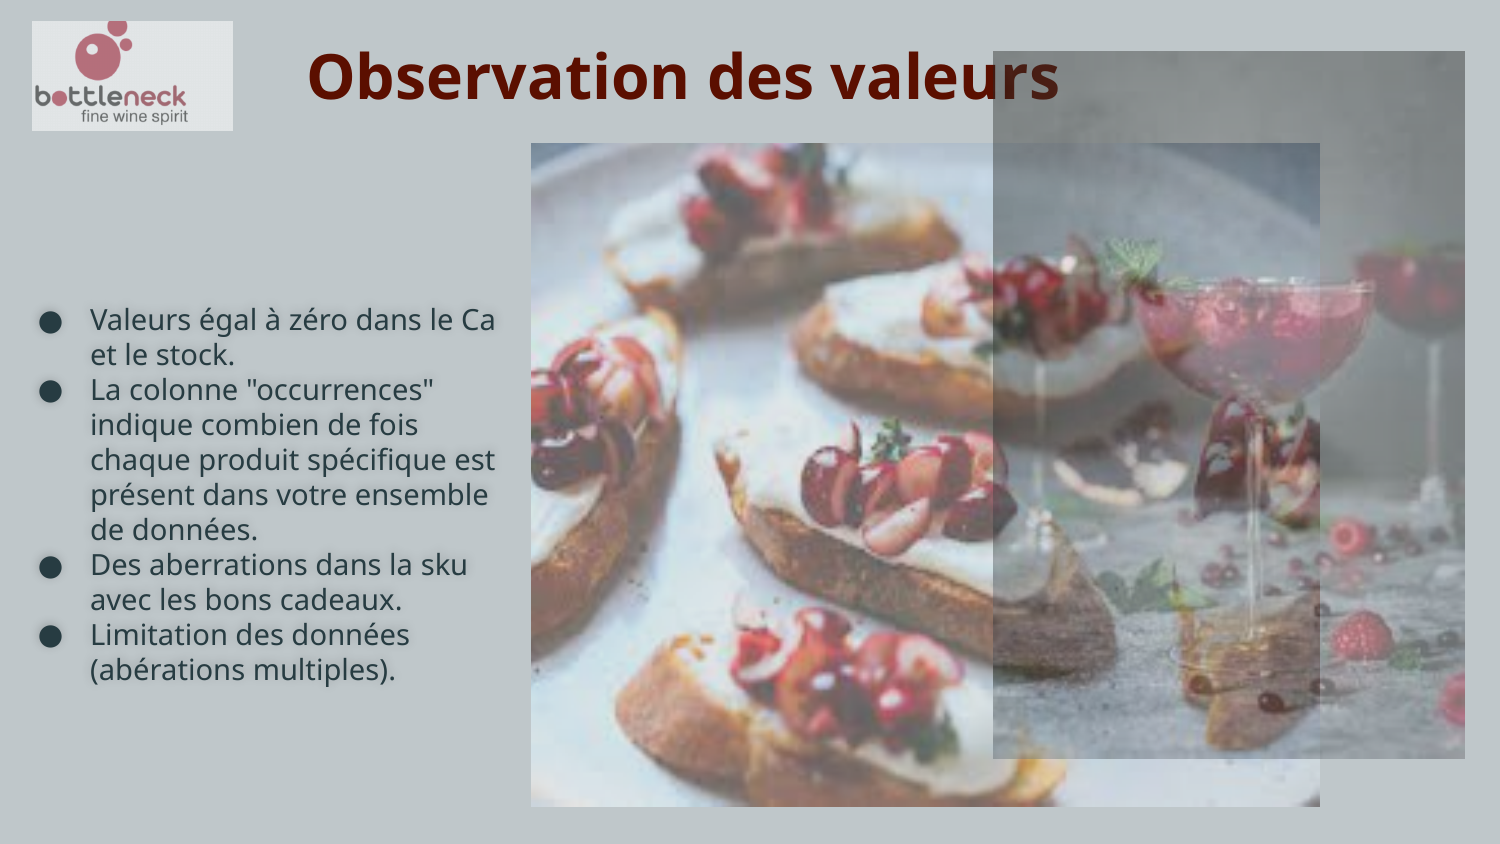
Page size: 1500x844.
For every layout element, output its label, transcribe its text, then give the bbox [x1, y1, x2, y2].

picture [531, 51, 1465, 807]
text_box Observation des valeurs [264, 21, 1136, 121]
picture [31, 21, 264, 144]
text_box Valeurs égal à zéro dans le Ca et le stock. La colonne "occurrences" indique combien de fois chaque produit spécifique est présent dans votre ensemble de données. Des aberrations dans la sku avec les bons cadeaux. Limitation des données (abérations multiples). [0, 286, 526, 735]
